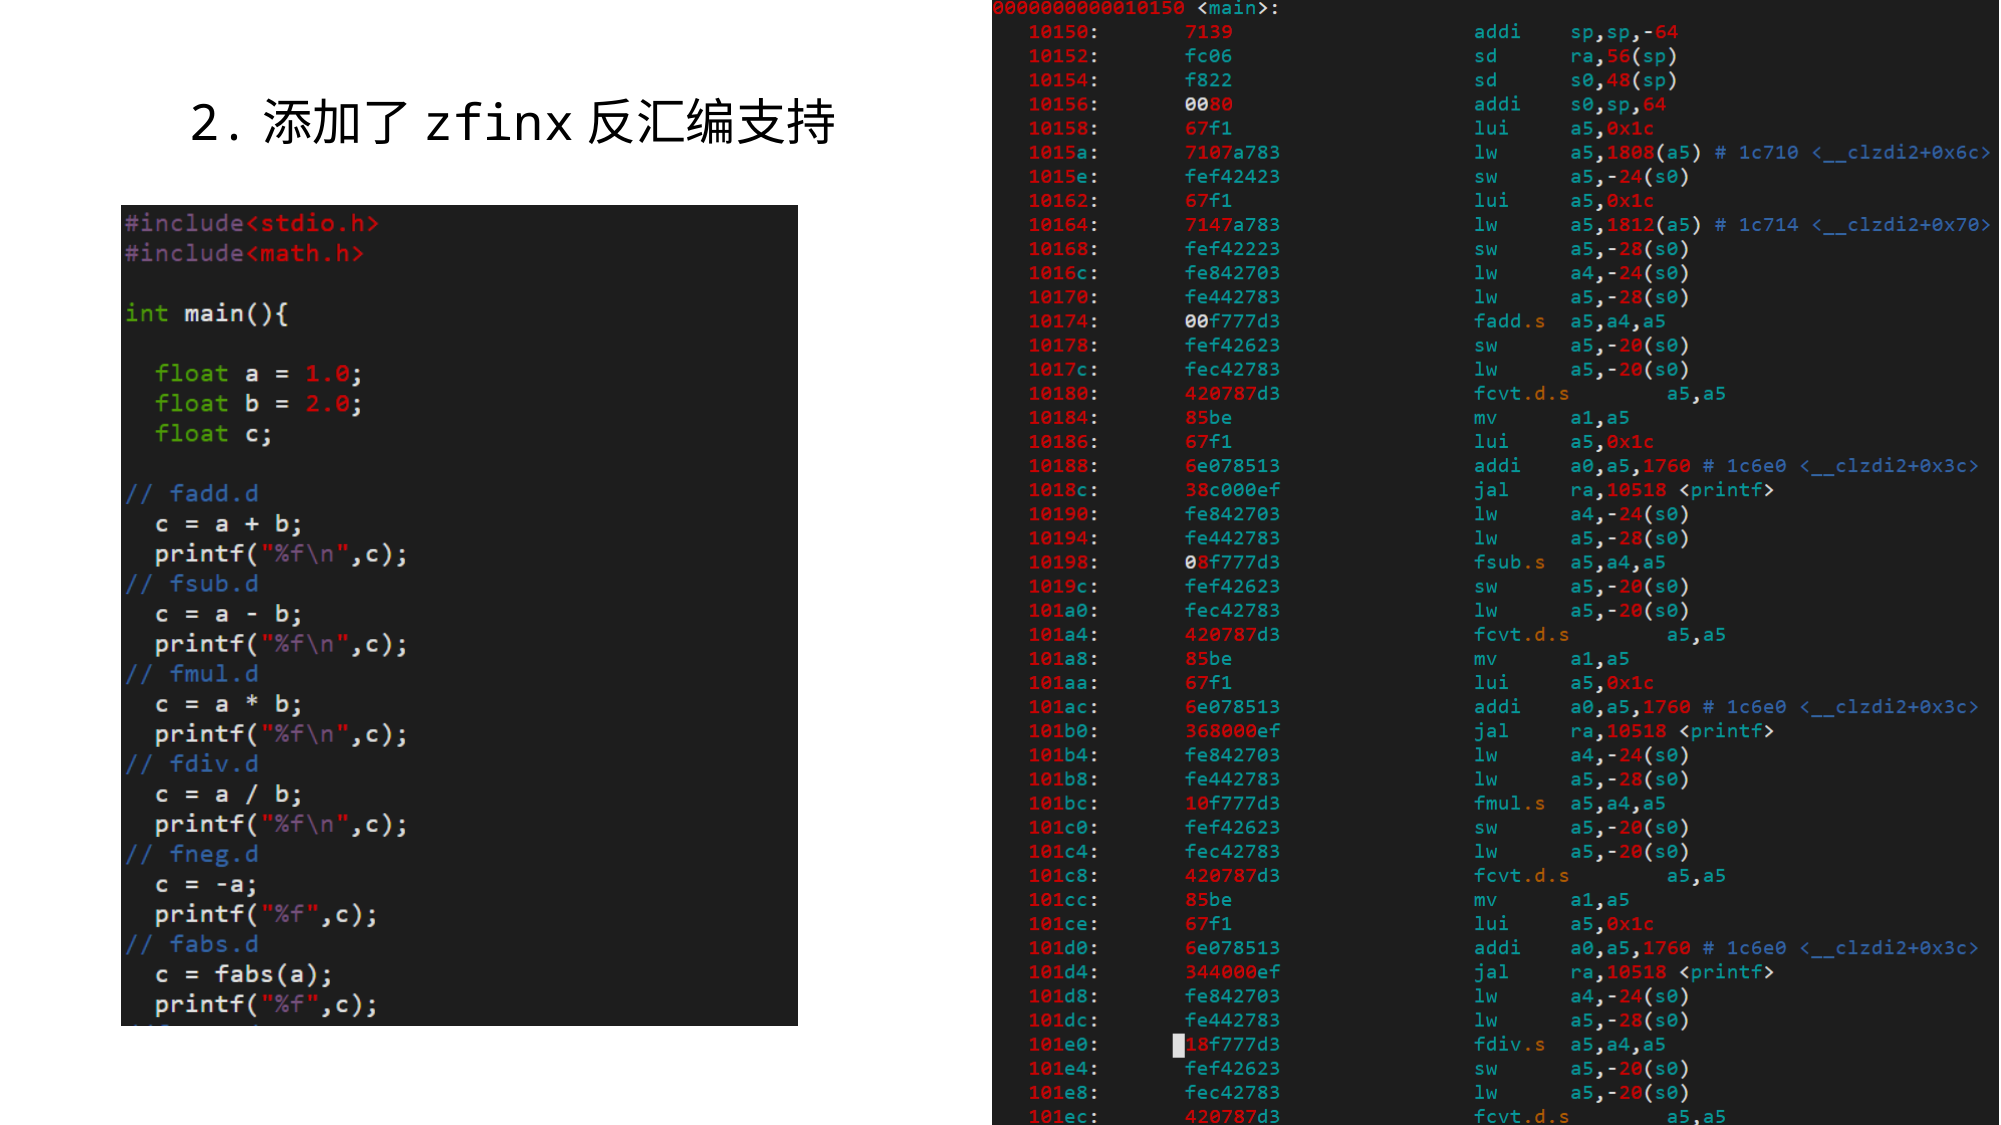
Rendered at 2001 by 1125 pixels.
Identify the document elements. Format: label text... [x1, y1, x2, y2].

picture [0, 0, 2000, 1125]
text_box 2.添加了zfinx反汇编支持 [25, 82, 986, 278]
